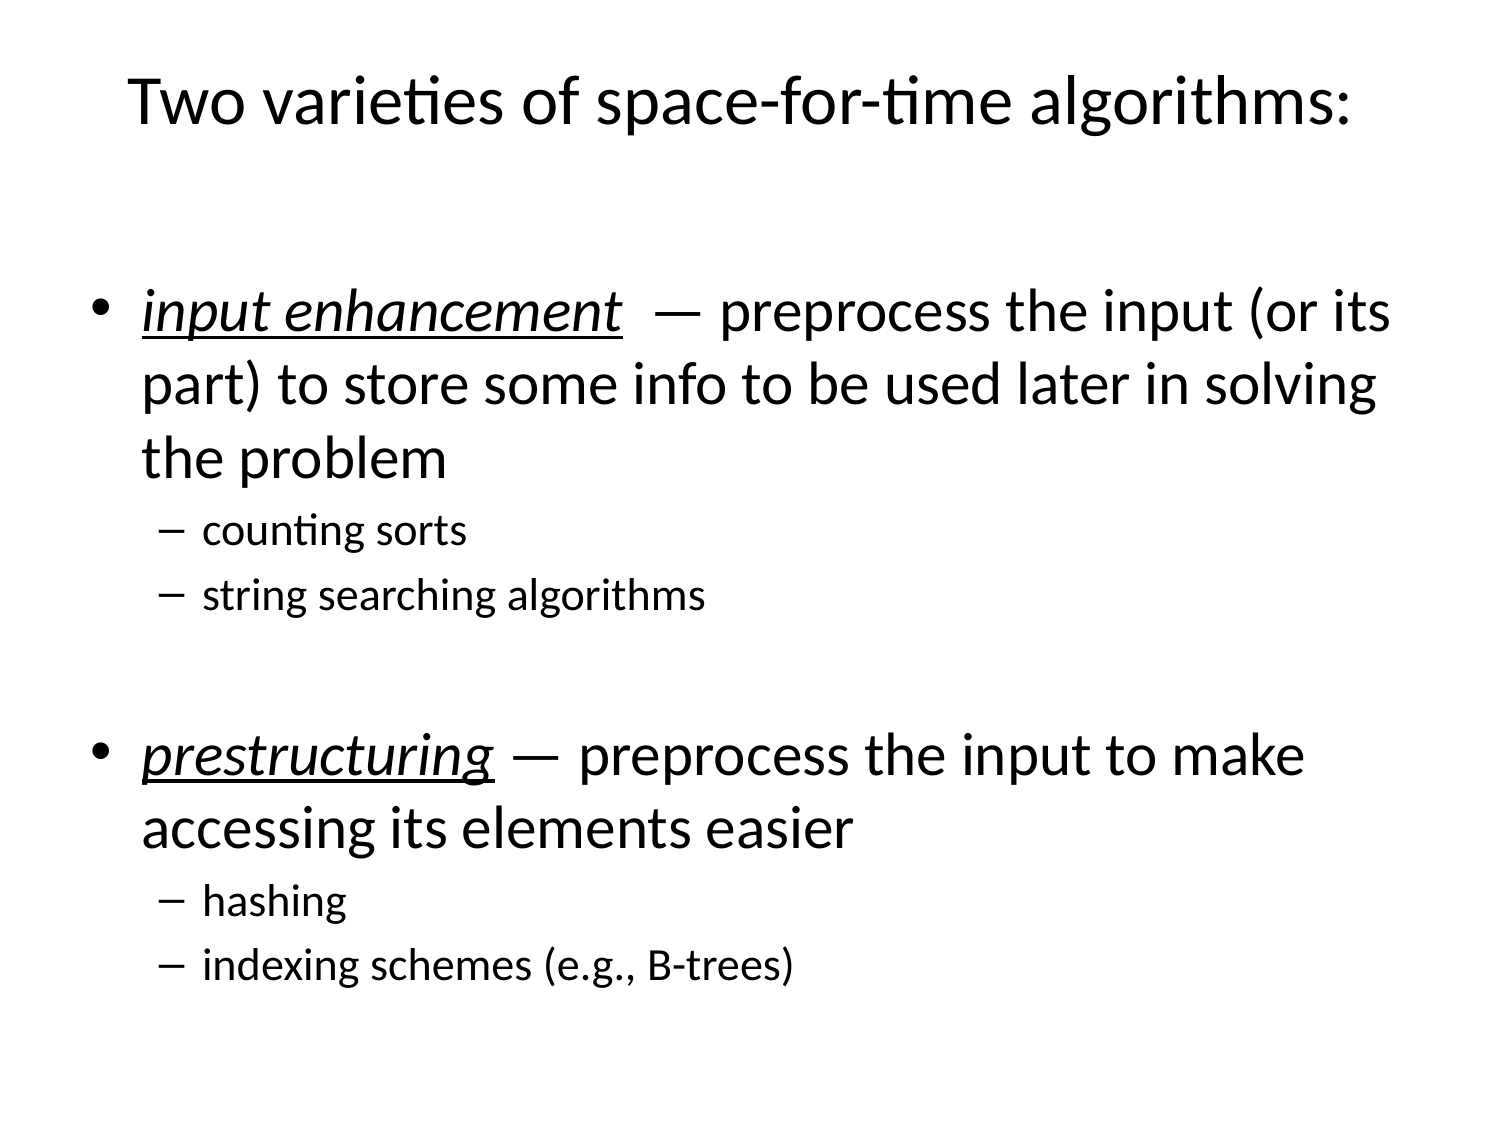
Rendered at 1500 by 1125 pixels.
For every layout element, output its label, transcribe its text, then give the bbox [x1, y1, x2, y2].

list input enhancement — preprocess the input (or its part) to store some info to be used later in solving the problem counting sorts string searching algorithms prestructuring — preprocess the input to make accessing its elements easier hashing indexing schemes (e.g., B-trees) [75, 262, 1425, 1005]
title Two varieties of space-for-time algorithms: [75, 45, 1425, 233]
